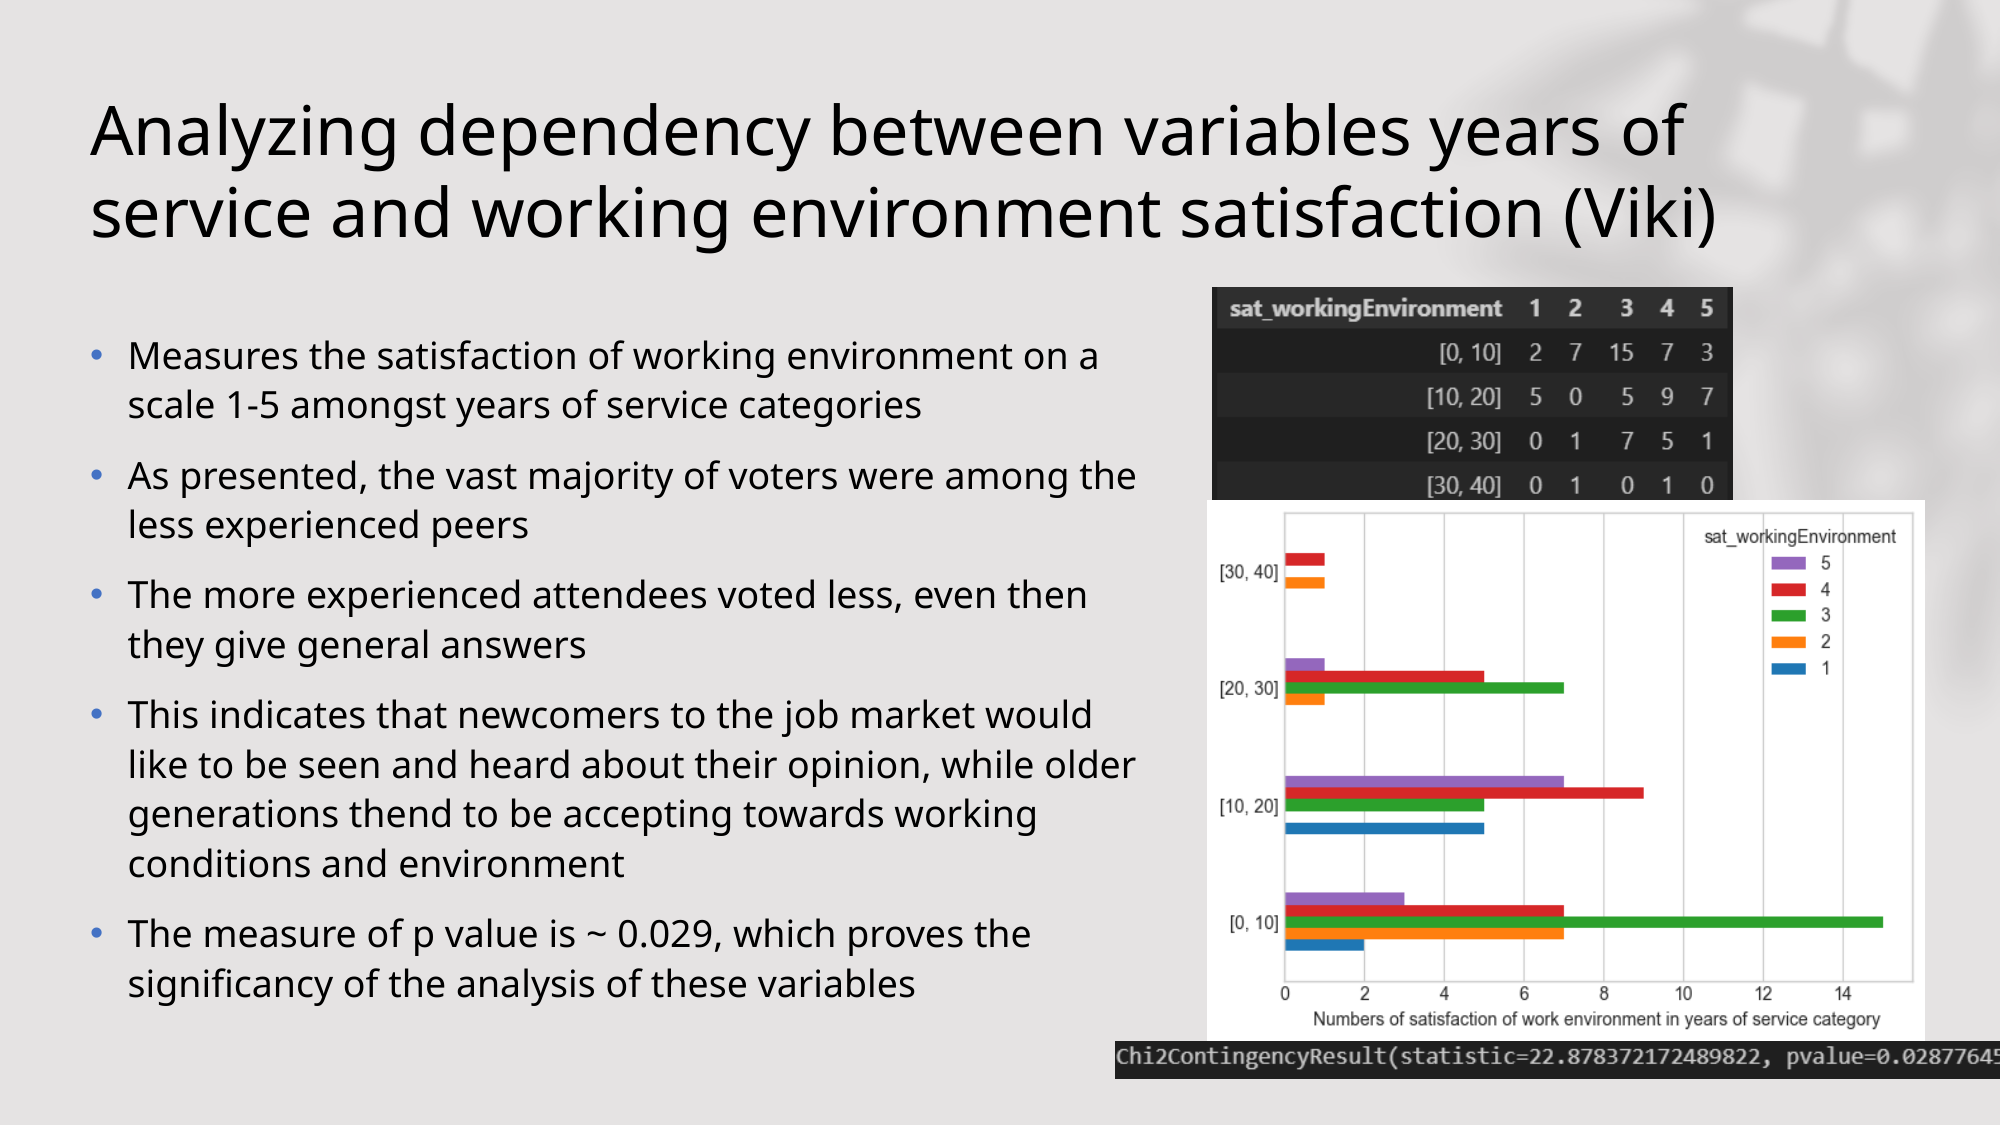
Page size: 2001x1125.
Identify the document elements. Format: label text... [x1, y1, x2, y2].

list Measures the satisfaction of working environment on a scale 1-5 amongst years of service categories As presented, the vast majority of voters were among the less experienced peers The more experienced attendees voted less, even then they give general answers This indicates that newcomers to the job market would like to be seen and heard about their opinion, while older generations thend to be accepting towards working conditions and environment The measure of p value is ~ 0.029, which proves the significancy of the analysis of these variables [75, 319, 1167, 1009]
title Analyzing dependency between variables years of service and working environment satisfaction (Viki) [75, 60, 1863, 278]
picture [1115, 287, 2000, 1079]
